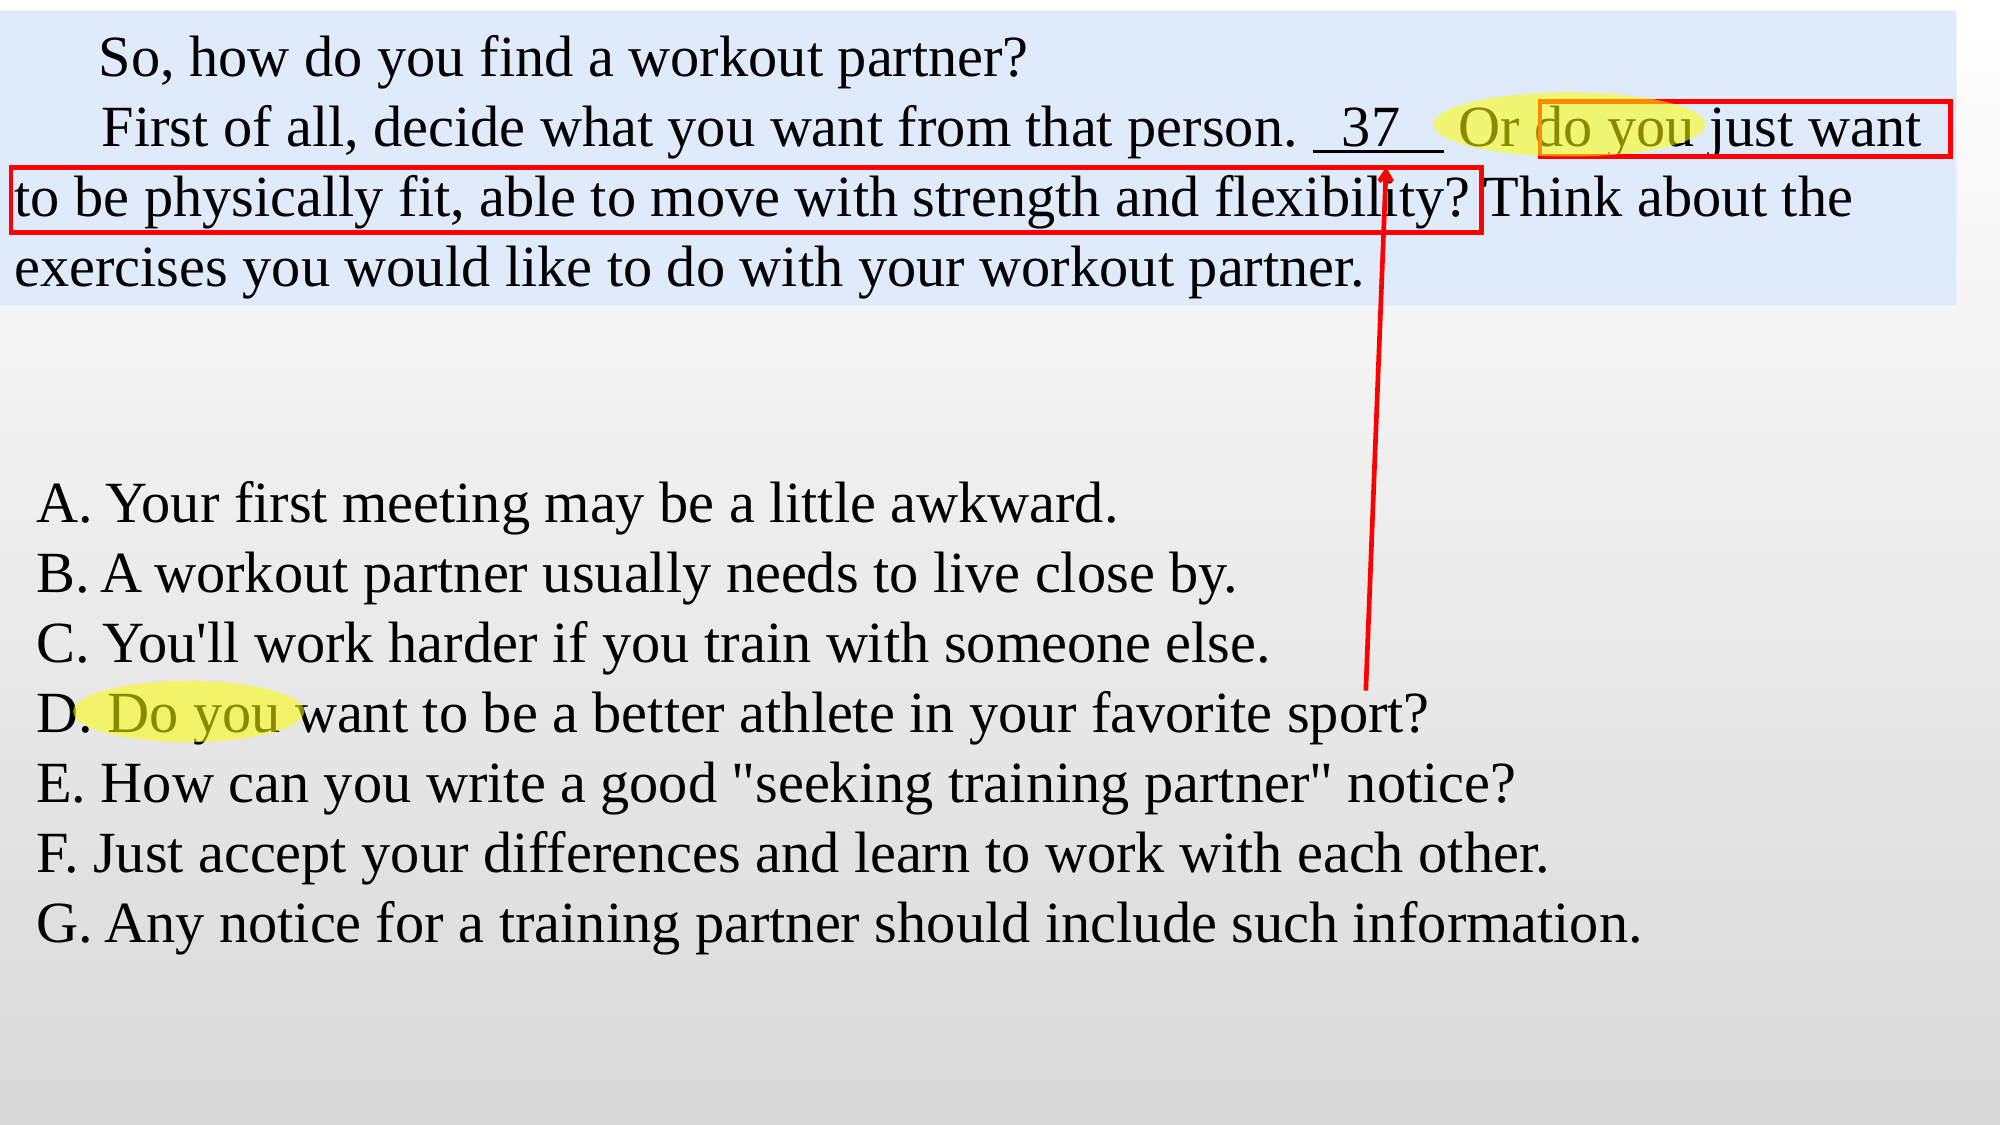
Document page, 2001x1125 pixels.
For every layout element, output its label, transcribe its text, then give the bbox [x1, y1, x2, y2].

text_box [10, 166, 1482, 234]
text_box A. Your first meeting may be a little awkward. B. A workout partner usually needs to live close by. C. You'll work harder if you train with someone else. D. Do you want to be a better athlete in your favorite sport? E. How can you write a good "seeking training partner" notice? F. Just accept your differences and learn to work with each other. G. Any notice for a training partner should include such information. [21, 456, 1979, 962]
text_box [1611, 101, 1952, 157]
text_box [71, 679, 306, 744]
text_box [1365, 167, 1387, 691]
text_box So, how do you find a workout partner? First of all, decide what you want from that person. 37 Or do you just want to be physically fit, able to move with strength and flexibility? Think about the exercises you would like to do with your workout partner. [0, 10, 1957, 306]
text_box [1432, 91, 1707, 158]
